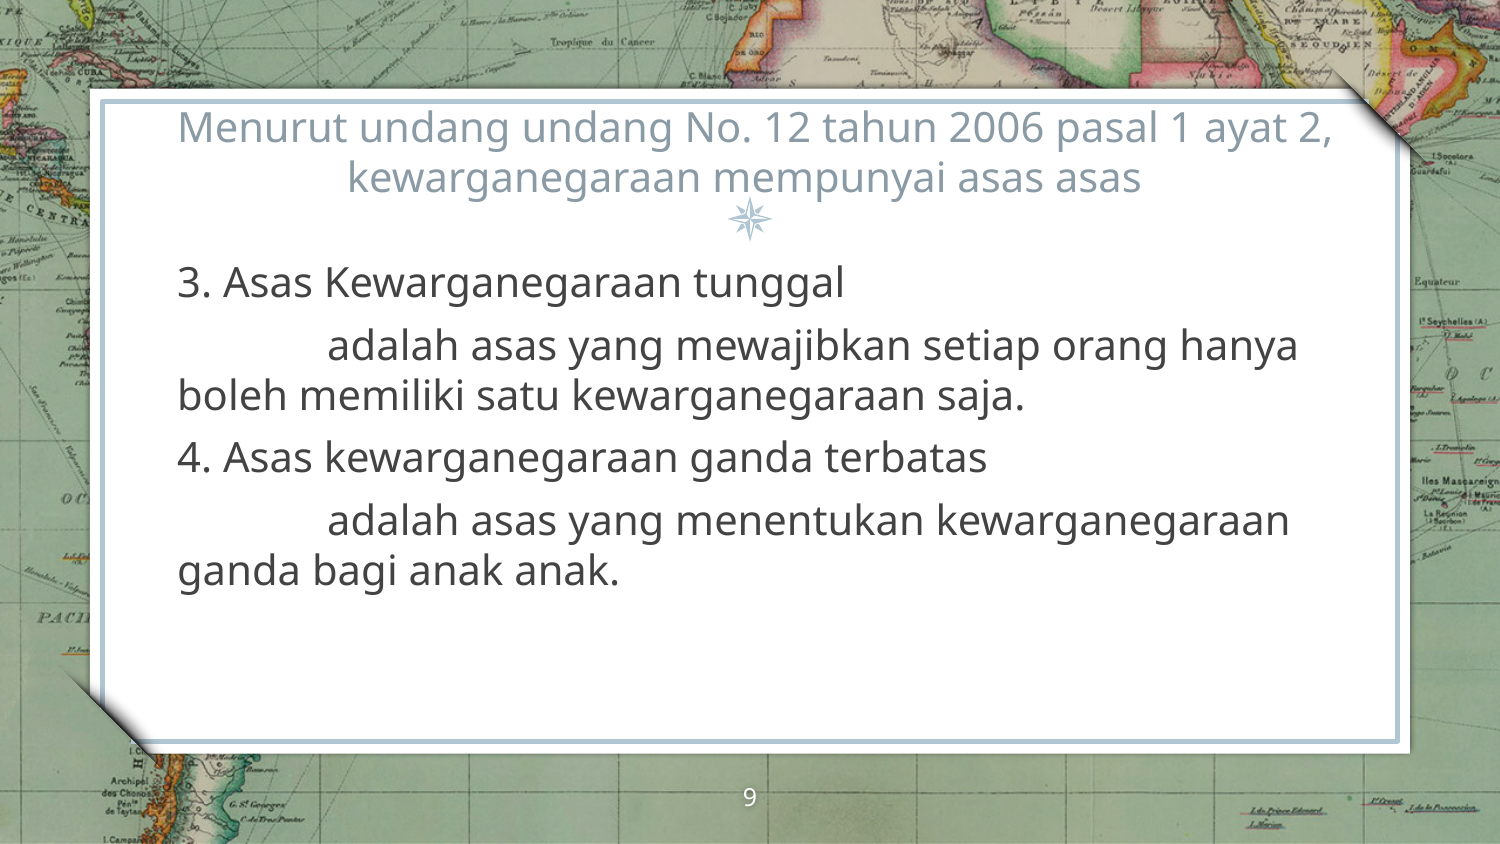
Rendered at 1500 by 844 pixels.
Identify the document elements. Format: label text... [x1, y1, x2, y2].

list 3. Asas Kewarganegaraan tunggal adalah asas yang mewajibkan setiap orang hanya boleh memiliki satu kewarganegaraan saja. 4. Asas kewarganegaraan ganda terbatas adalah asas yang menentukan kewarganegaraan ganda bagi anak anak. [164, 256, 1336, 740]
picture [0, 0, 1500, 844]
slide_number ‹#› [705, 753, 795, 844]
title Menurut undang undang No. 12 tahun 2006 pasal 1 ayat 2, kewarganegaraan mempunyai asas asas [164, 105, 1336, 202]
